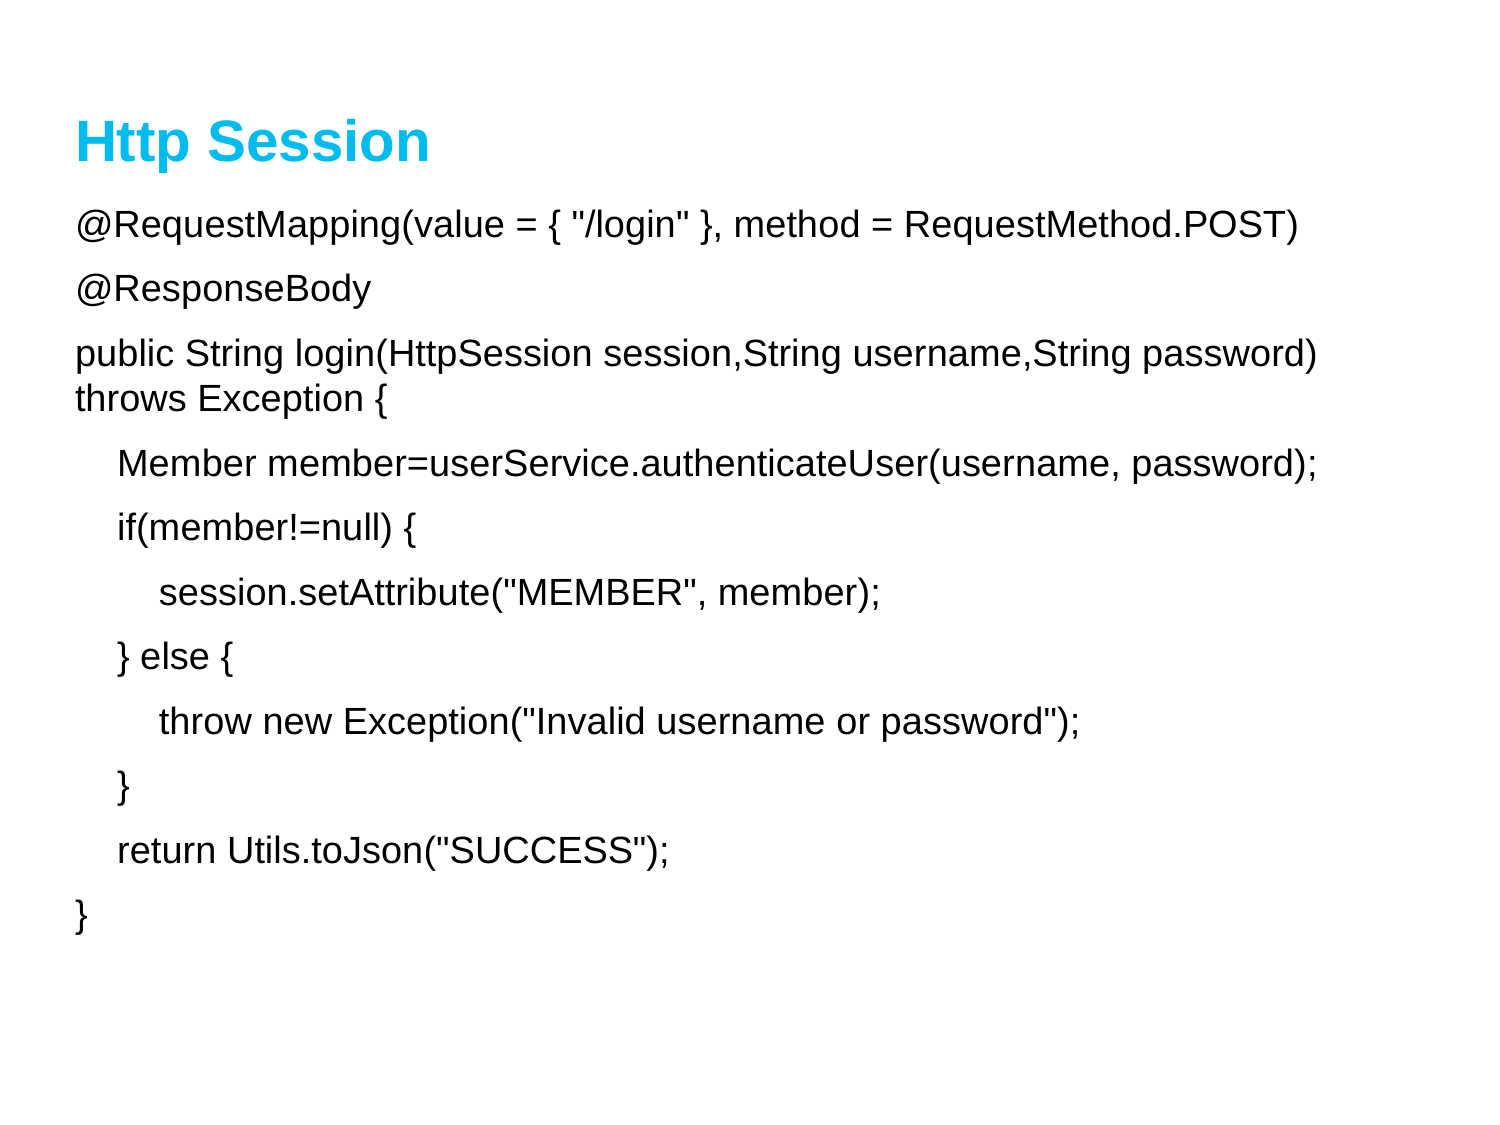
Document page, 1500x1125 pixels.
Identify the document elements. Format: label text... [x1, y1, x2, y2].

list @RequestMapping(value = { "/login" }, method = RequestMethod.POST) @ResponseBody public String login(HttpSession session,String username,String password) throws Exception { Member member=userService.authenticateUser(username, password); if(member!=null) { session.setAttribute("MEMBER", member); } else { throw new Exception("Invalid username or password"); } return Utils.toJson("SUCCESS"); } [75, 199, 1425, 942]
title Http Session [75, 30, 1425, 173]
